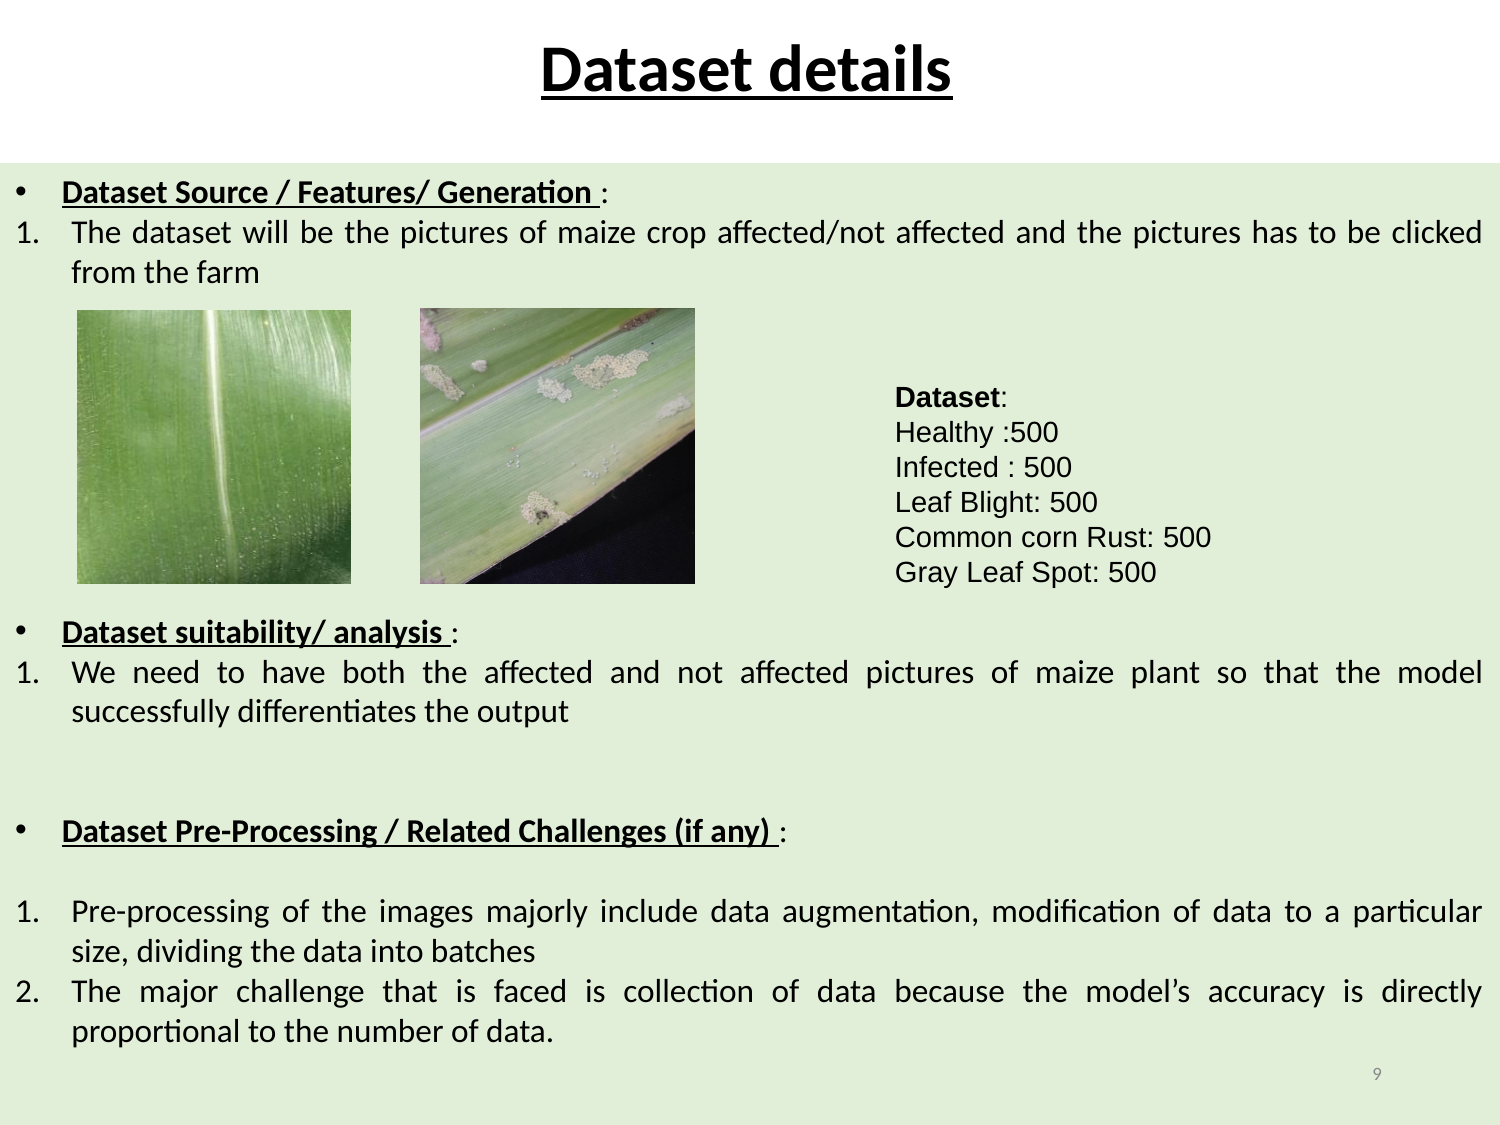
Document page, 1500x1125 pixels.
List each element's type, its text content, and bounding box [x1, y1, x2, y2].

text_box Dataset Source / Features/ Generation : The dataset will be the pictures of maize crop affected/not affected and the pictures has to be clicked from the farm Dataset suitability/ analysis : We need to have both the affected and not affected pictures of maize plant so that the model successfully differentiates the output Dataset Pre-Processing / Related Challenges (if any) : Pre-processing of the images majorly include data augmentation, modification of data to a particular size, dividing the data into batches The major challenge that is faced is collection of data because the model’s accuracy is directly proportional to the number of data. [0, 163, 1500, 1125]
title Dataset details [0, 0, 1500, 114]
text_box Dataset: Healthy :500 Infected : 500 Leaf Blight: 500 Common corn Rust: 500 Gray Leaf Spot: 500 [879, 370, 1315, 596]
picture [76, 310, 351, 585]
picture [420, 308, 695, 585]
slide_number ‹#› [1059, 1042, 1397, 1103]
